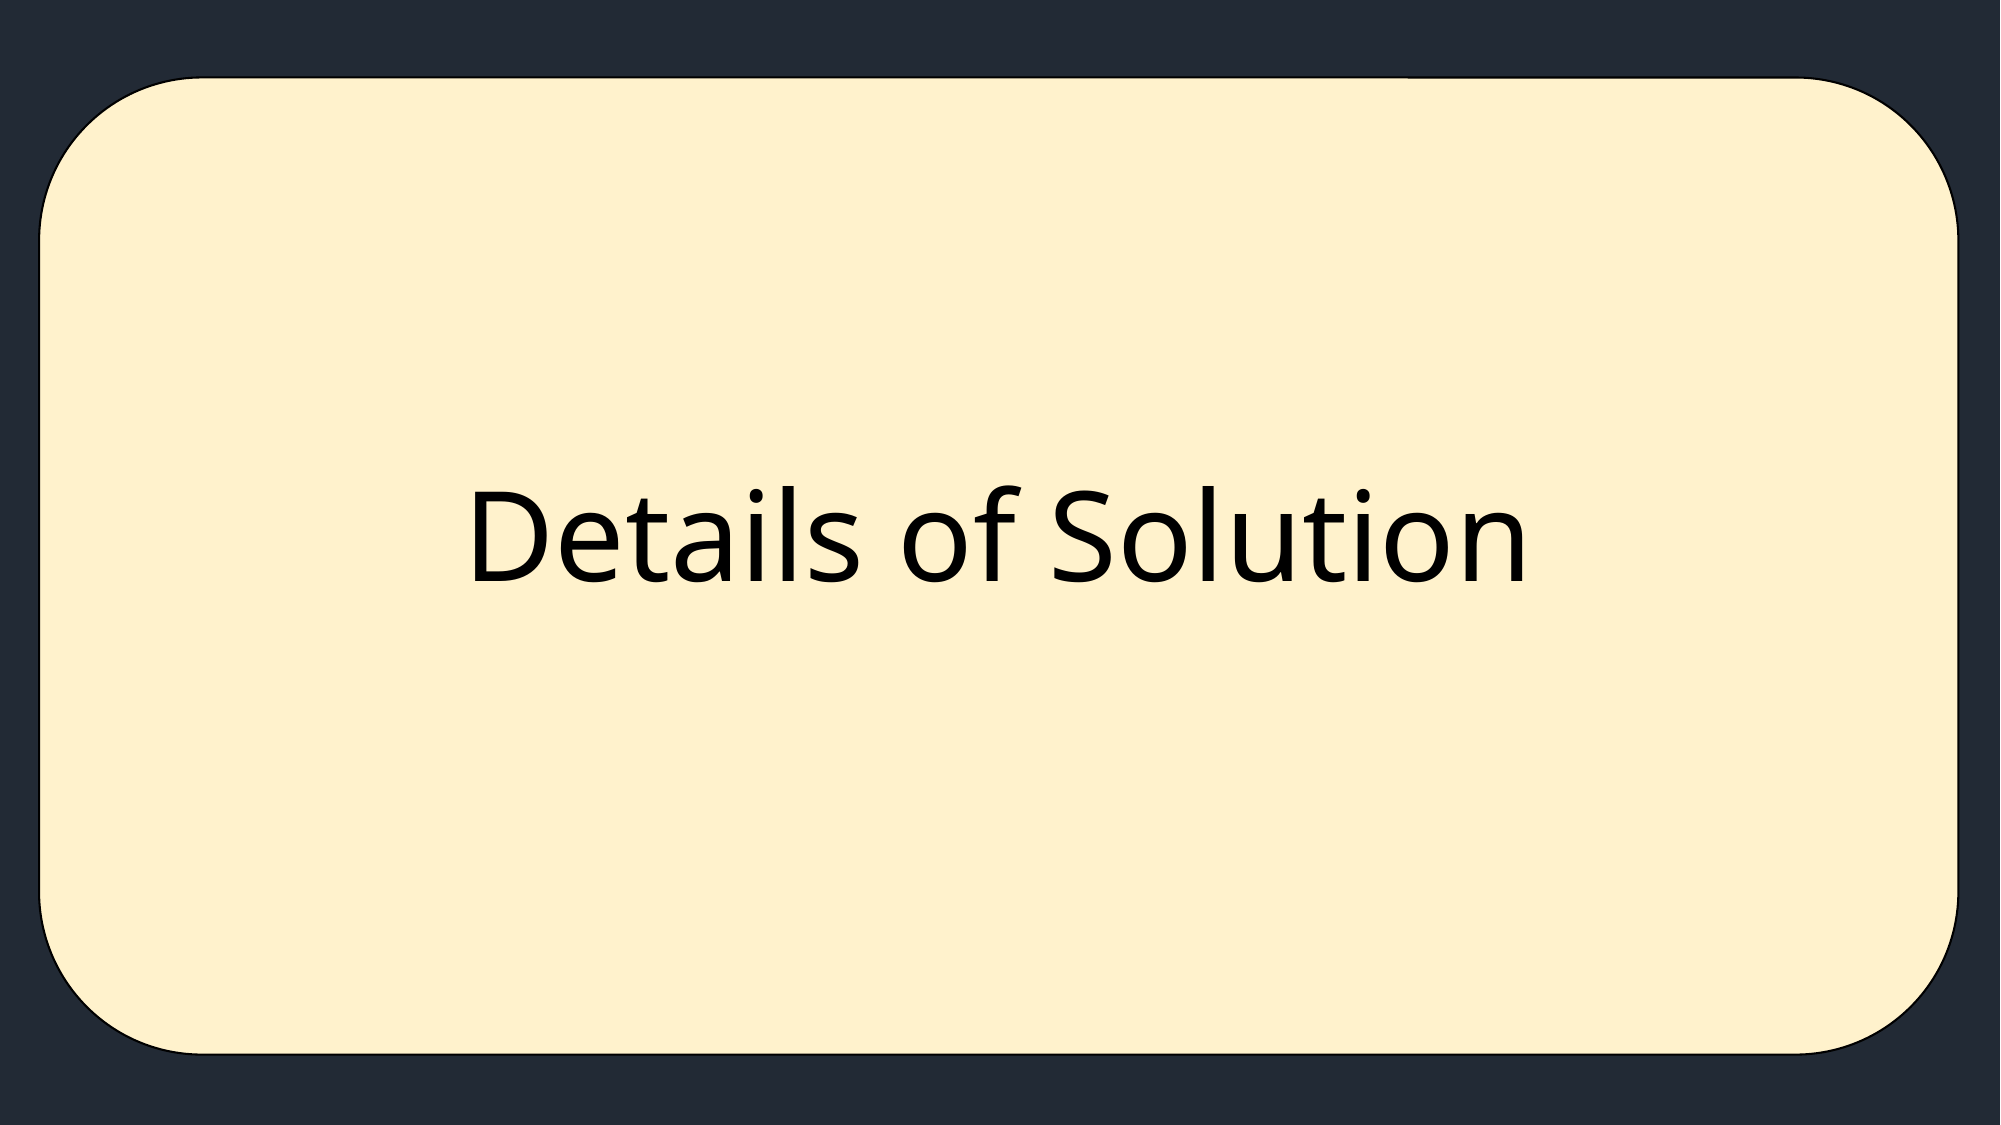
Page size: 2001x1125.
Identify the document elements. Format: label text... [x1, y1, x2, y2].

text_box [38, 76, 1960, 1056]
title Details of Solution [387, 439, 1610, 616]
text_box [1557, 707, 2000, 768]
